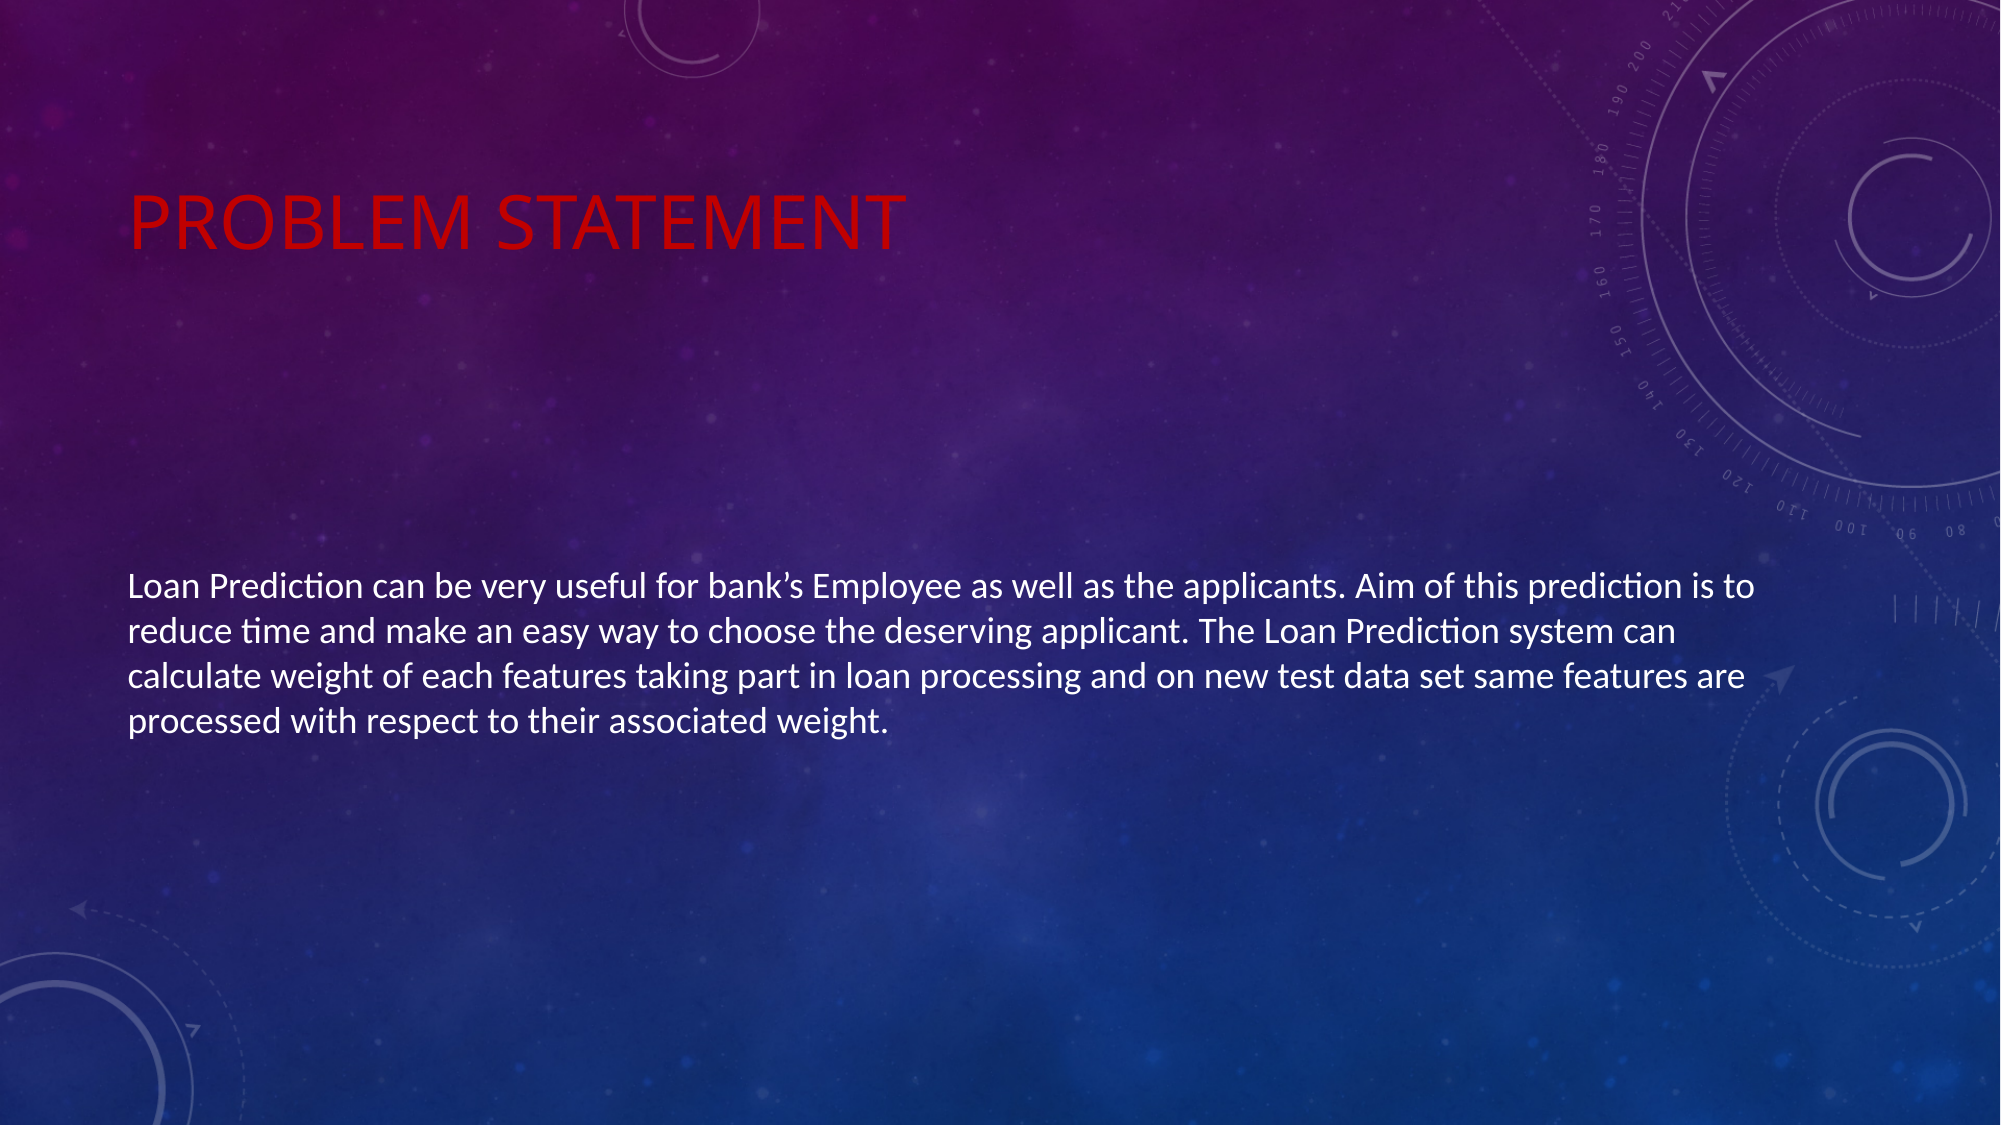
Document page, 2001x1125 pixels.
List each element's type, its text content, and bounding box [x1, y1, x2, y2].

list Loan Prediction can be very useful for bank’s Employee as well as the applicants. Aim of this prediction is to reduce time and make an easy way to choose the deserving applicant. The Loan Prediction system can calculate weight of each features taking part in loan processing and on new test data set same features are processed with respect to their associated weight. [112, 351, 1775, 950]
picture [0, 0, 2001, 1125]
title Problem Statement [112, 99, 1775, 339]
